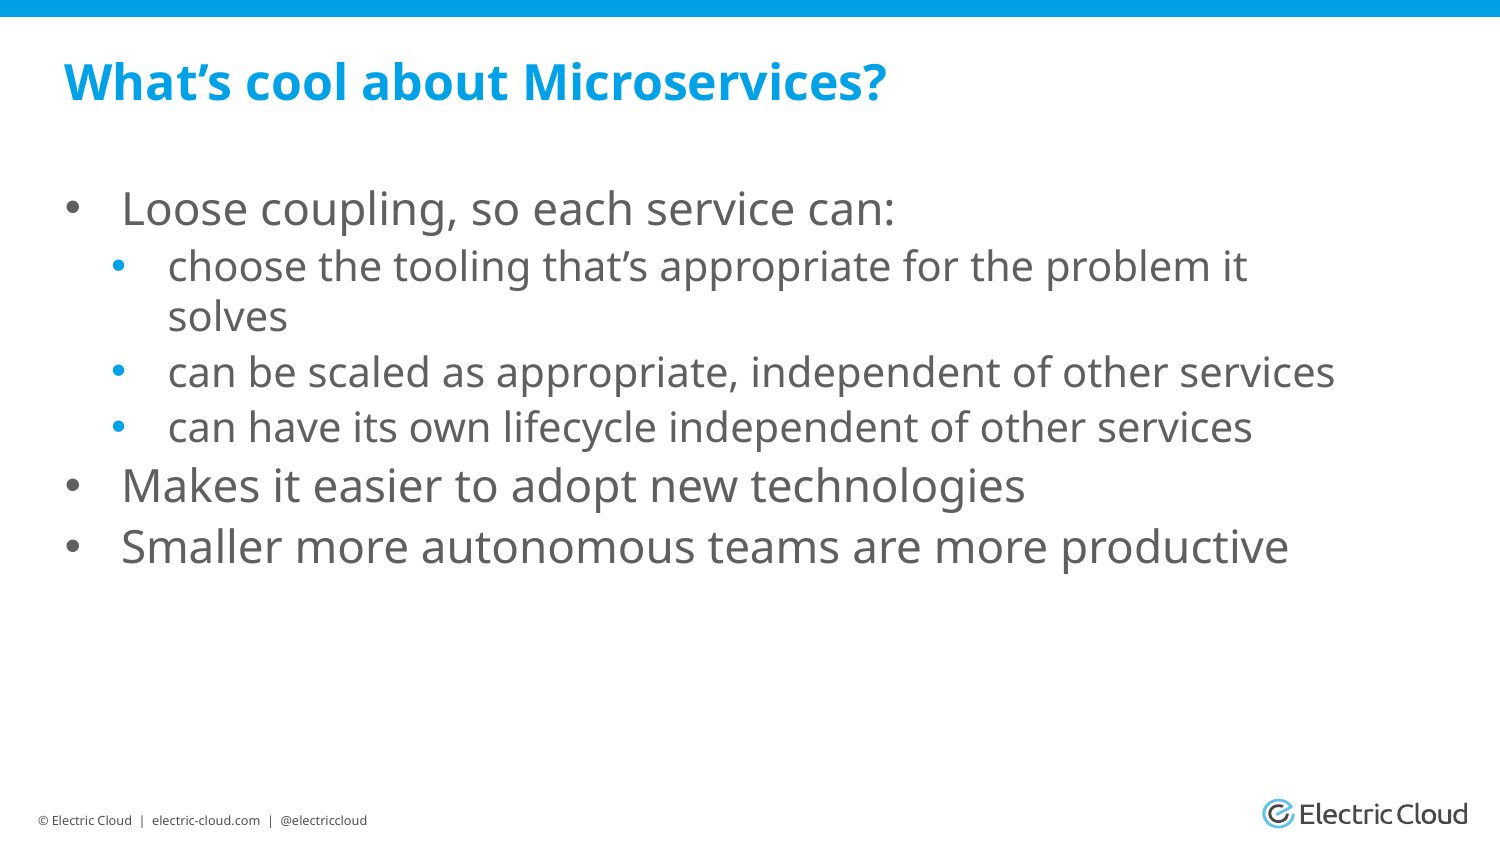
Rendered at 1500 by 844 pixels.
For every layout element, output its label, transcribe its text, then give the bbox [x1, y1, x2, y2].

title What’s cool about Microservices? [50, 42, 1385, 119]
list Loose coupling, so each service can: choose the tooling that’s appropriate for the problem it solves can be scaled as appropriate, independent of other services can have its own lifecycle independent of other services Makes it easier to adopt new technologies Smaller more autonomous teams are more productive [50, 171, 1385, 713]
